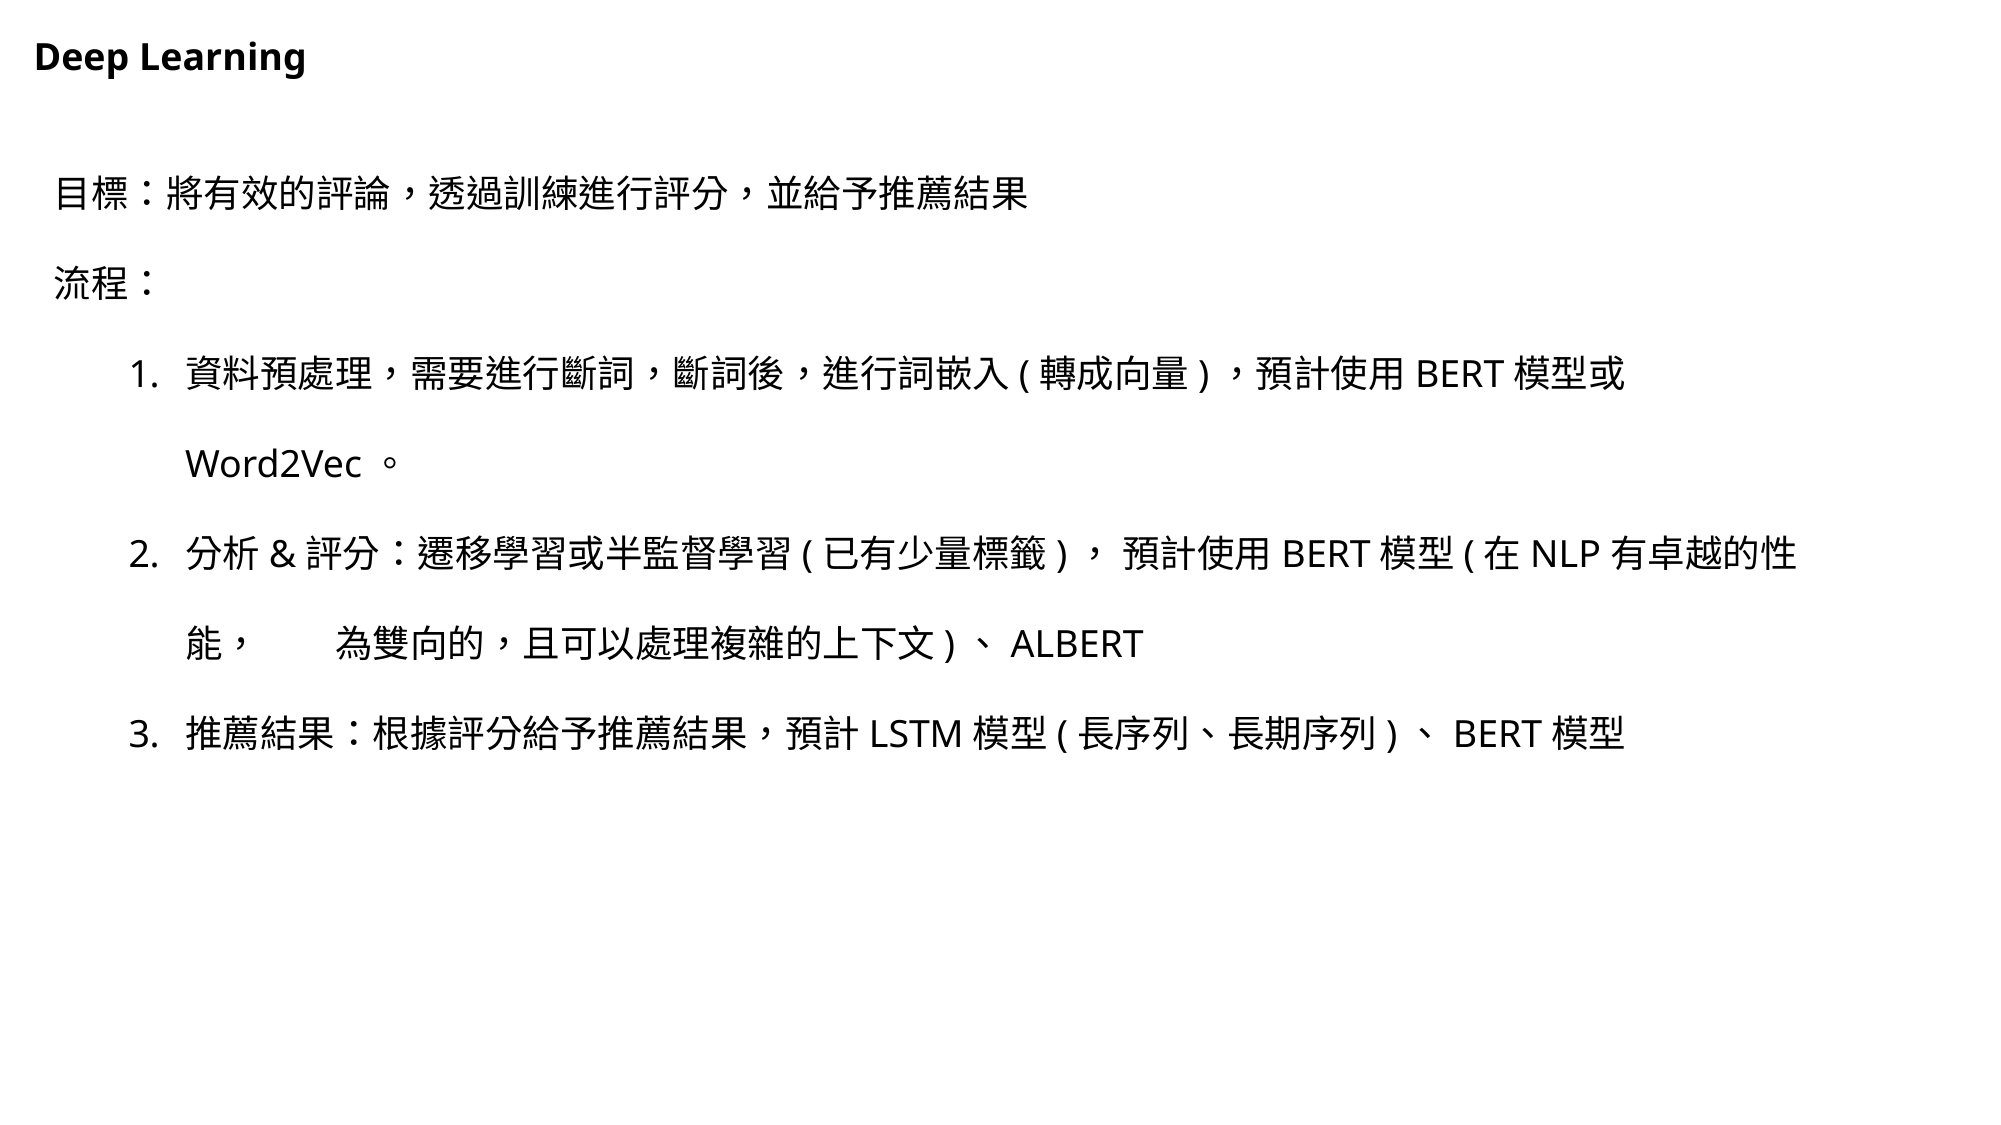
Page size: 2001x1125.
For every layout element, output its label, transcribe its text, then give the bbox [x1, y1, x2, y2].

text_box Deep Learning [18, 25, 323, 85]
text_box 目標：將有效的評論，透過訓練進行評分，並給予推薦結果 流程： 資料預處理，需要進行斷詞，斷詞後，進行詞嵌入(轉成向量)，預計使用BERT模型或Word2Vec。 分析&評分：遷移學習或半監督學習(已有少量標籤)， 預計使用BERT模型(在NLP有卓越的性能， 為雙向的，且可以處理複雜的上下文)、ALBERT 推薦結果：根據評分給予推薦結果，預計LSTM模型(長序列、長期序列)、BERT模型 [38, 117, 1850, 763]
